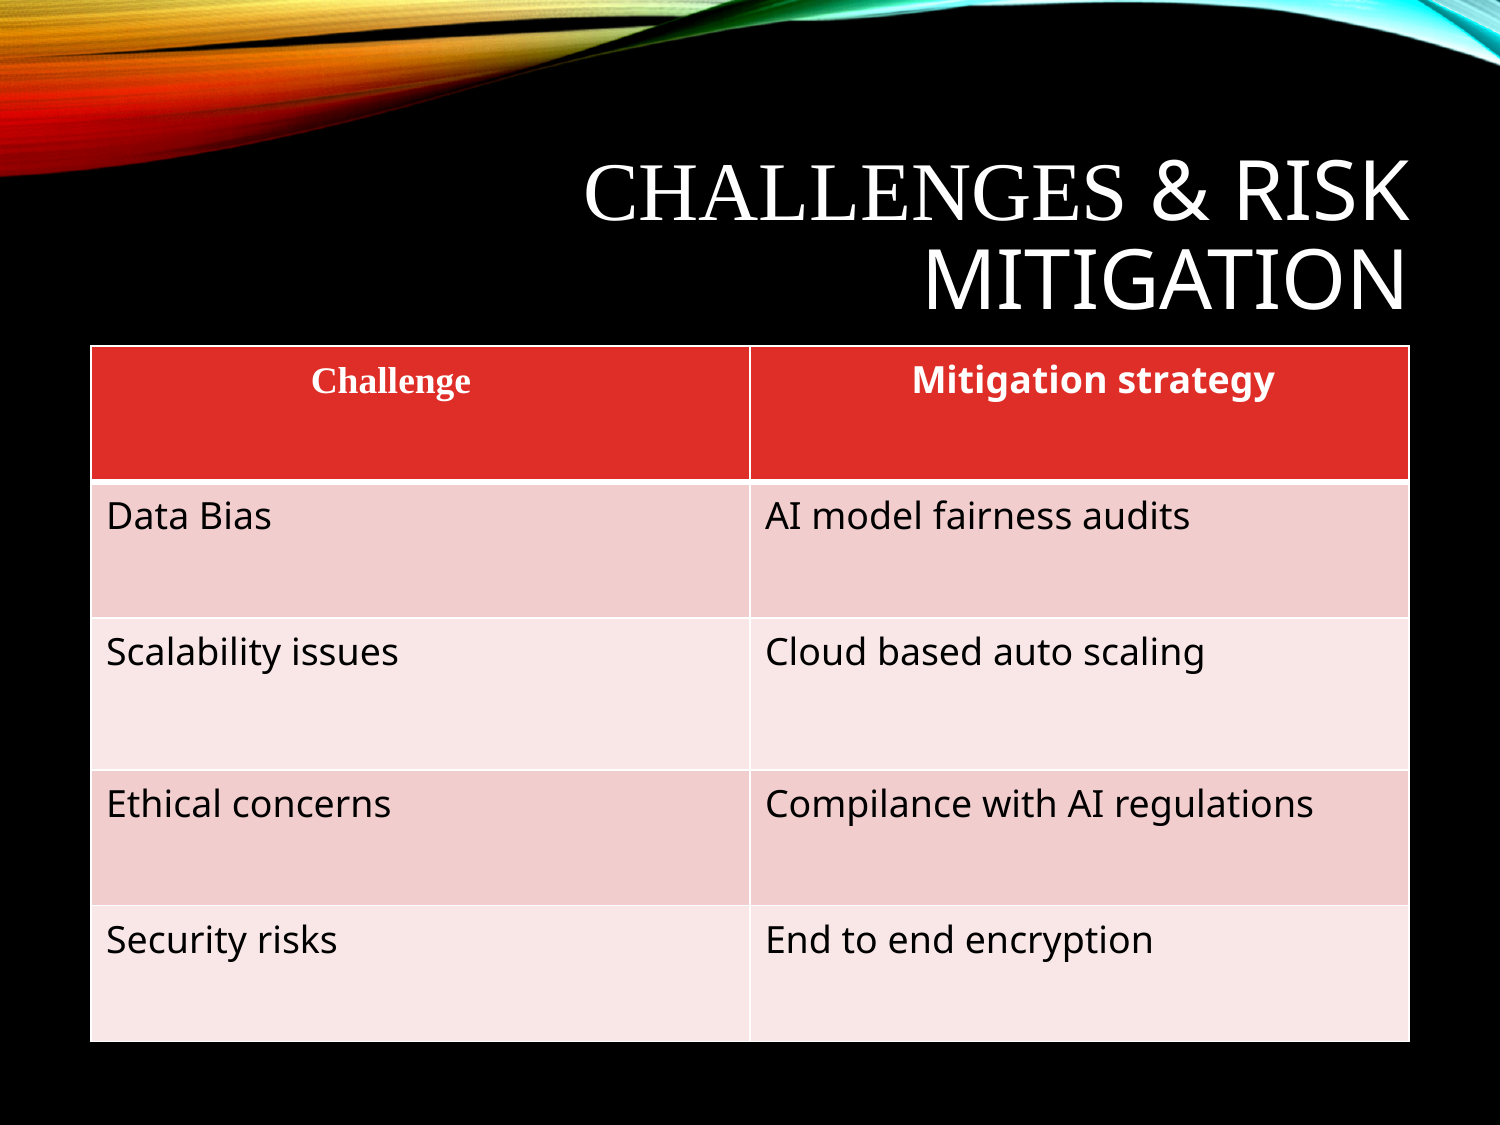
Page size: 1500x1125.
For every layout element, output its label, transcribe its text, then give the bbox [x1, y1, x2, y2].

picture [0, 0, 1500, 178]
table_cell Scalability issues [92, 619, 749, 769]
title Challenges & Risk Mitigation [75, 144, 1425, 332]
table_cell Compilance with AI regulations [751, 771, 1408, 905]
table_cell Ethical concerns [92, 771, 749, 905]
table_cell Data Bias [92, 485, 749, 617]
table_cell End to end encryption [751, 906, 1408, 1041]
table_header Mitigation strategy [751, 347, 1408, 479]
table_header Challenge [92, 347, 749, 479]
table_cell Cloud based auto scaling [751, 619, 1408, 769]
table_cell AI model fairness audits [751, 485, 1408, 617]
table_cell Security risks [92, 906, 749, 1041]
